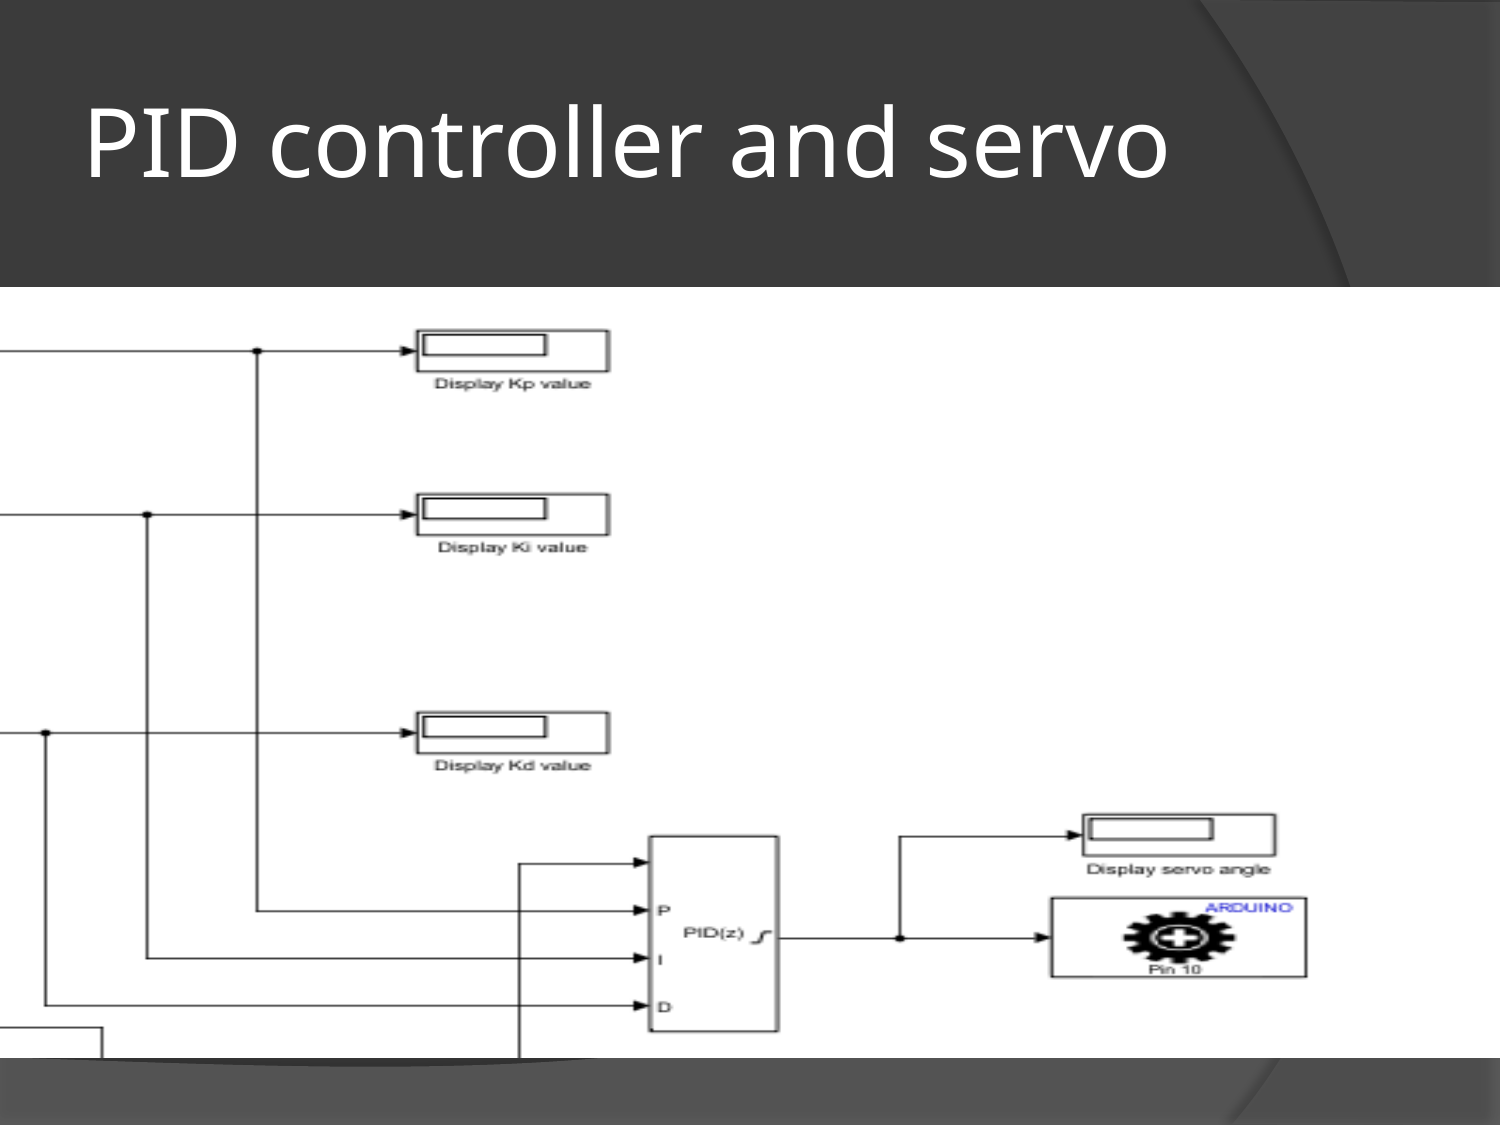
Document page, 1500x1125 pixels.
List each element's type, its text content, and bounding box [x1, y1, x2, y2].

picture [0, 287, 1500, 1058]
title PID controller and servo [75, 45, 1300, 233]
